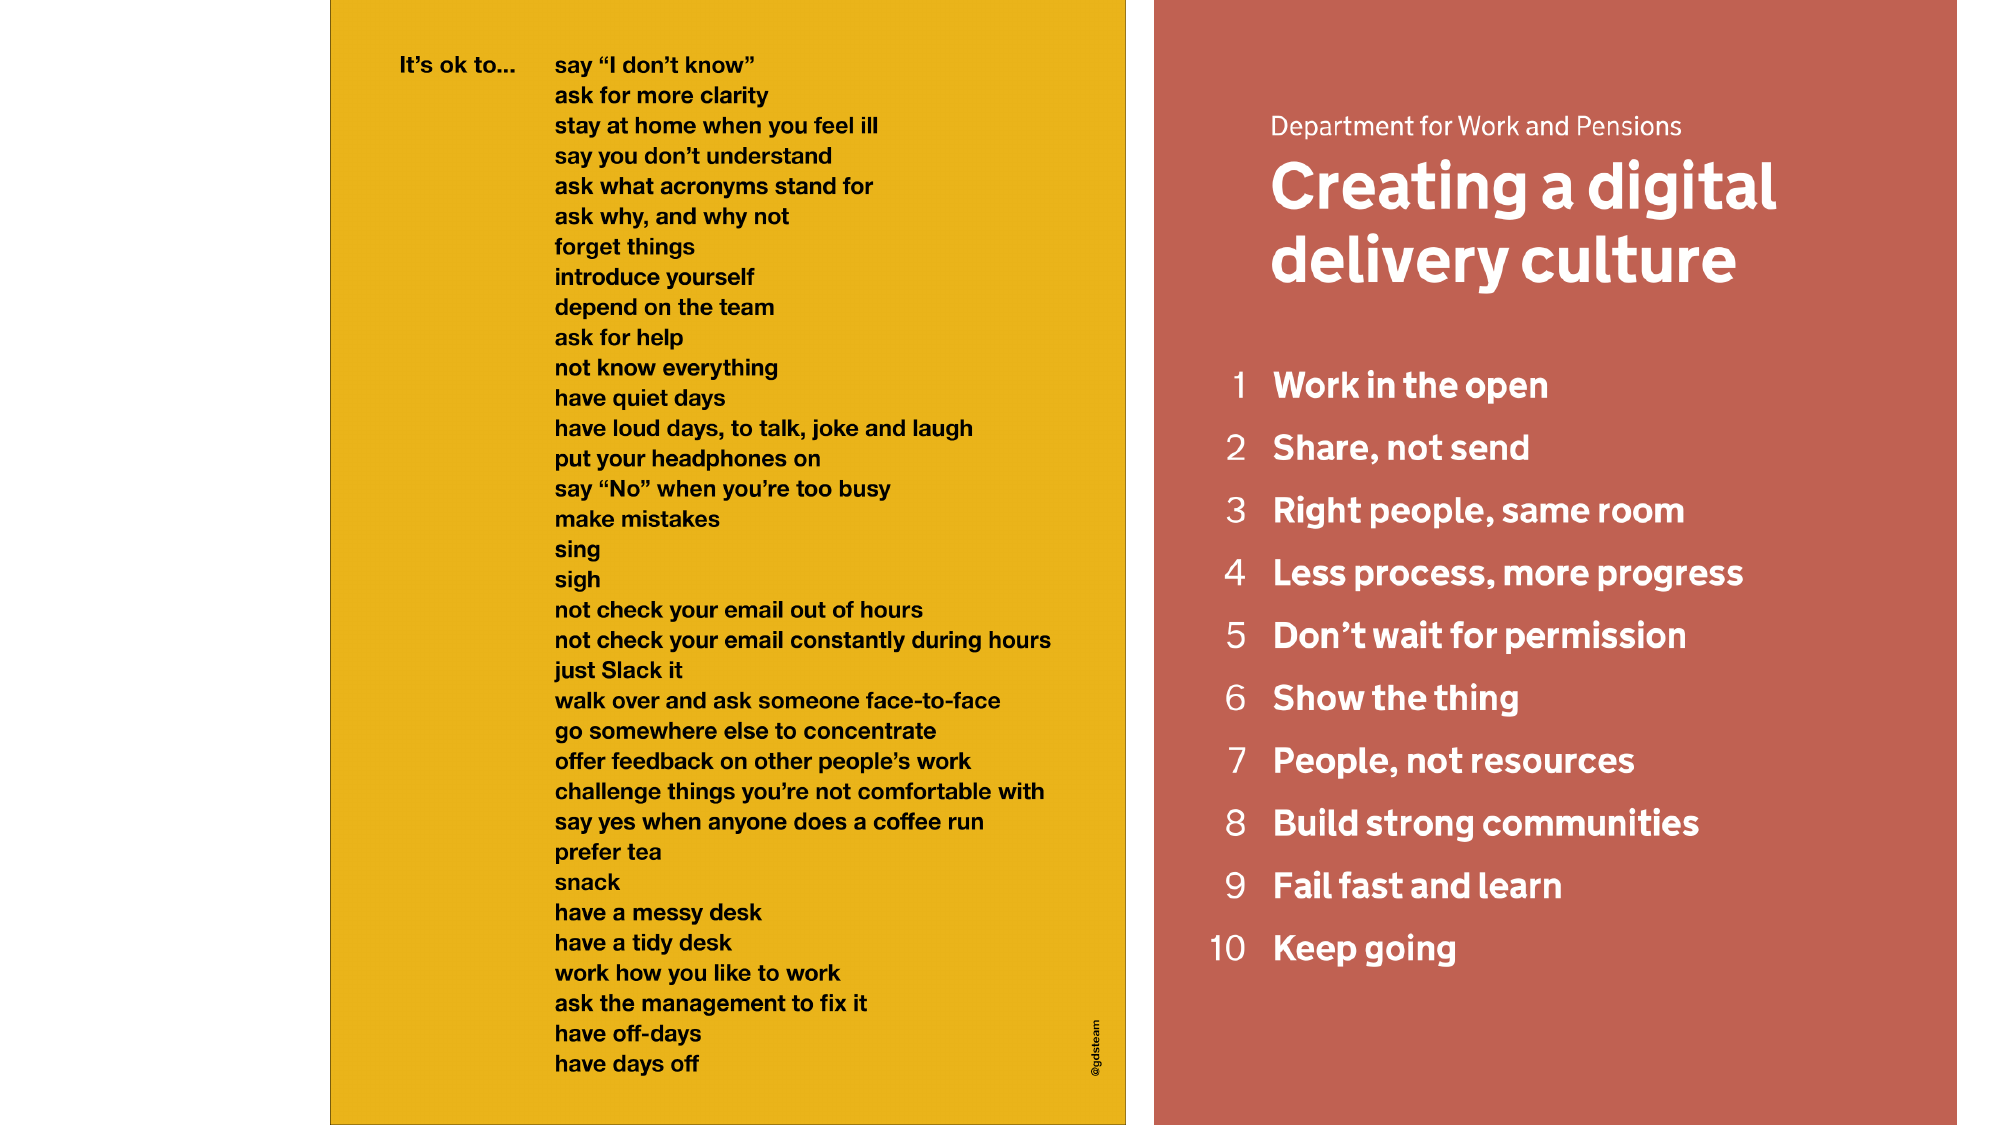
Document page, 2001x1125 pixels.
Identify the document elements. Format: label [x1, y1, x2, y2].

picture [1154, 0, 1957, 1125]
picture [330, 0, 1127, 1125]
